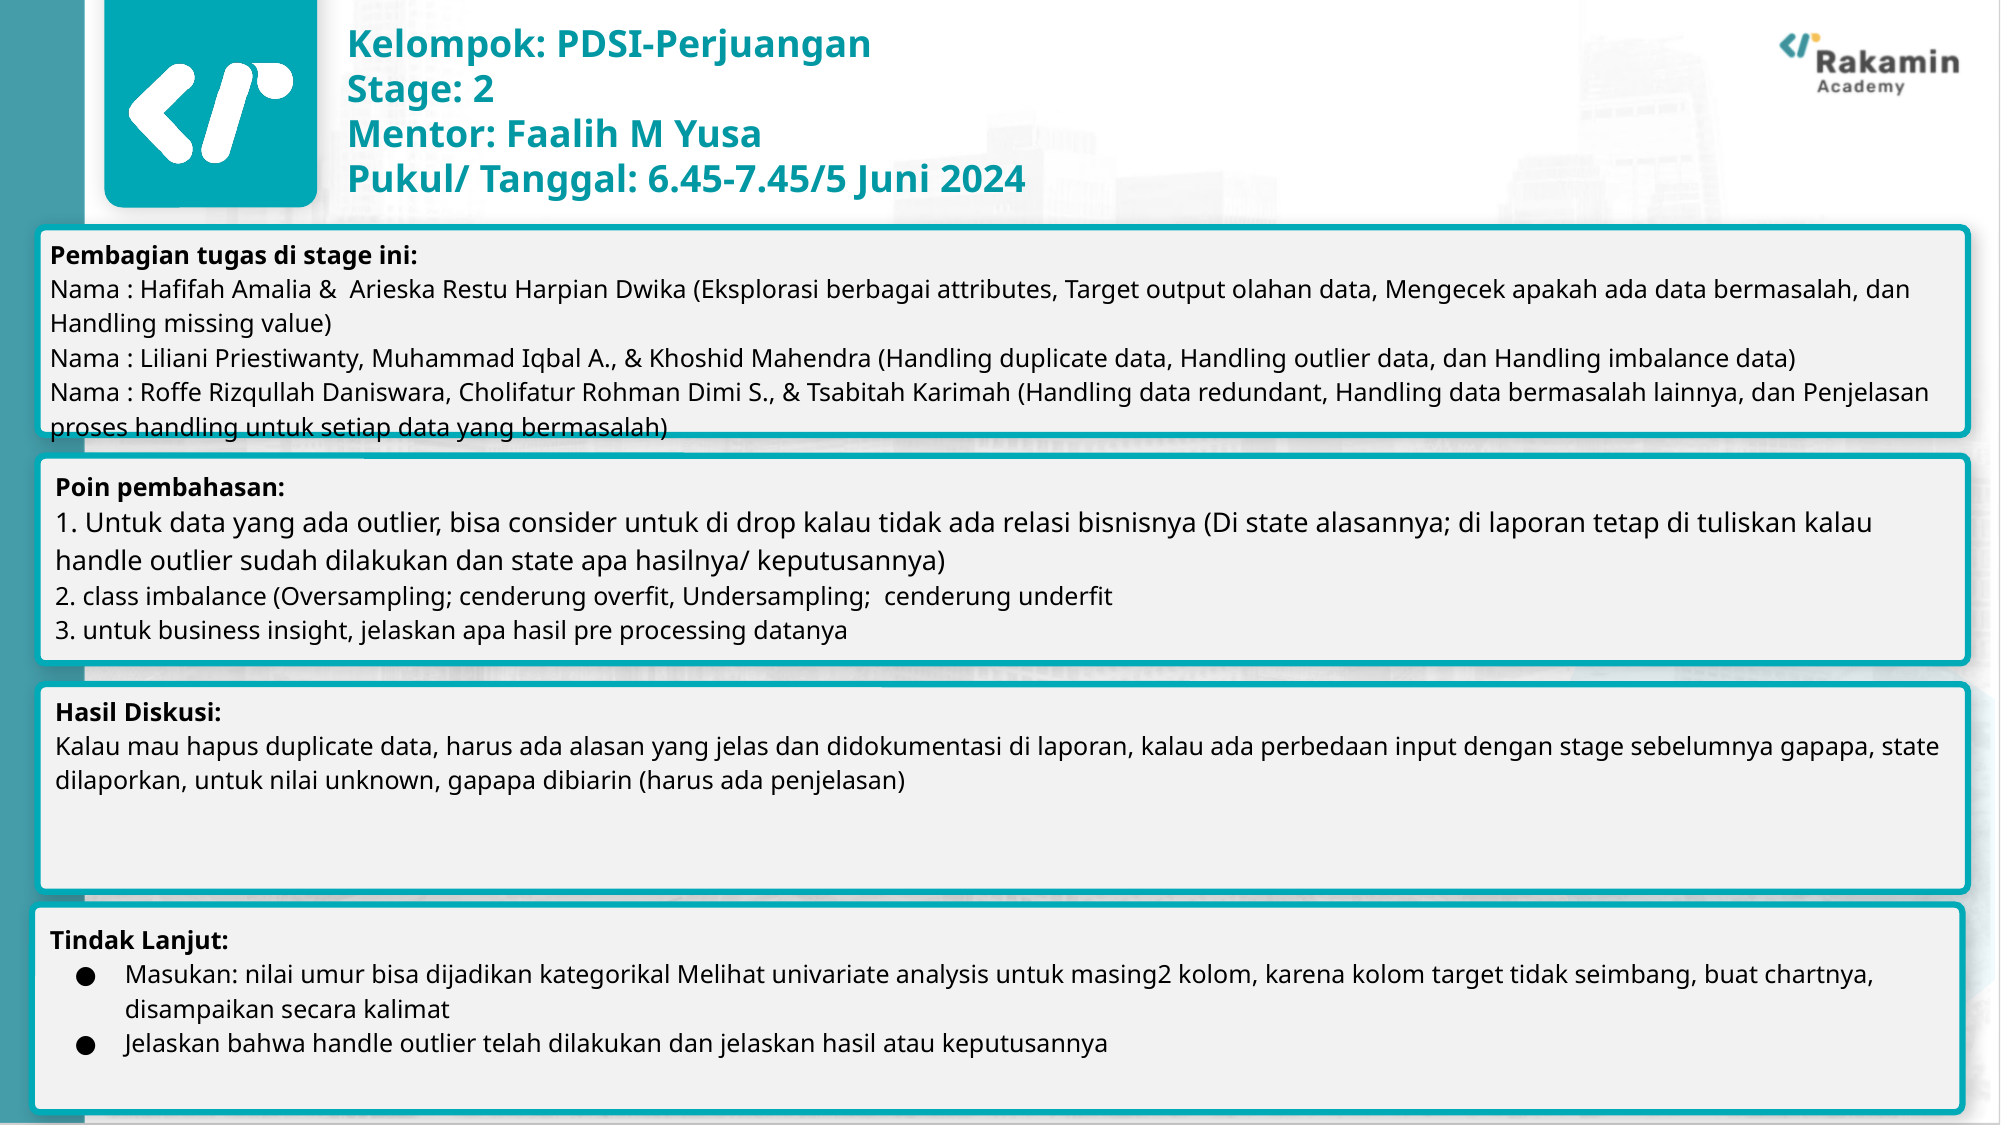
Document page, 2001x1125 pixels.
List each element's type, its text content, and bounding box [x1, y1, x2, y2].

text_box Hasil Diskusi: Kalau mau hapus duplicate data, harus ada alasan yang jelas dan didokumentasi di laporan, kalau ada perbedaan input dengan stage sebelumnya gapapa, state dilaporkan, ⁠untuk nilai unknown, gapapa dibiarin (harus ada penjelasan) [40, 684, 1490, 861]
text_box Poin pembahasan: 1. Untuk data yang ada outlier, bisa consider untuk di drop kalau tidak ada relasi bisnisnya (Di state alasannya; di laporan tetap di tuliskan kalau handle outlier sudah dilakukan dan state apa hasilnya/ keputusannya) 2. class imbalance (Oversampling; cenderung overfit, Undersampling; cenderung underfit 3. untuk business insight, jelaskan apa hasil pre processing datanya [40, 459, 1966, 648]
text_box Pembagian tugas di stage ini: Nama : Hafifah Amalia & Arieska Restu Harpian Dwika (Eksplorasi berbagai attributes, Target output olahan data, Mengecek apakah ada data bermasalah, dan Handling missing value) Nama : Liliani Priestiwanty, Muhammad Iqbal A., & Khoshid Mahendra (Handling duplicate data, Handling outlier data, dan Handling imbalance data) Nama : Roffe Rizqullah Daniswara, Cholifatur Rohman Dimi S., & Tsabitah Karimah (Handling data redundant, Handling data bermasalah lainnya, dan Penjelasan proses handling untuk setiap data yang bermasalah) [34, 227, 1960, 404]
text_box [37, 455, 1968, 664]
text_box [31, 904, 1963, 1113]
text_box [96, 0, 325, 208]
picture [0, 0, 2001, 1125]
text_box [37, 686, 1490, 892]
text_box Tindak Lanjut: Masukan: nilai umur bisa dijadikan kategorikal Melihat univariate analysis untuk masing2 kolom, karena kolom target tidak seimbang, buat chartnya, disampaikan secara kalimat Jelaskan bahwa handle outlier telah dilakukan dan jelaskan hasil atau keputusannya [34, 912, 1490, 1089]
text_box Kelompok: PDSI-Perjuangan Stage: 2 Mentor: Faalih M Yusa Pukul/ Tanggal: 6.45-7.45/5 Juni 2024 [331, 12, 1963, 215]
text_box [37, 227, 1968, 435]
